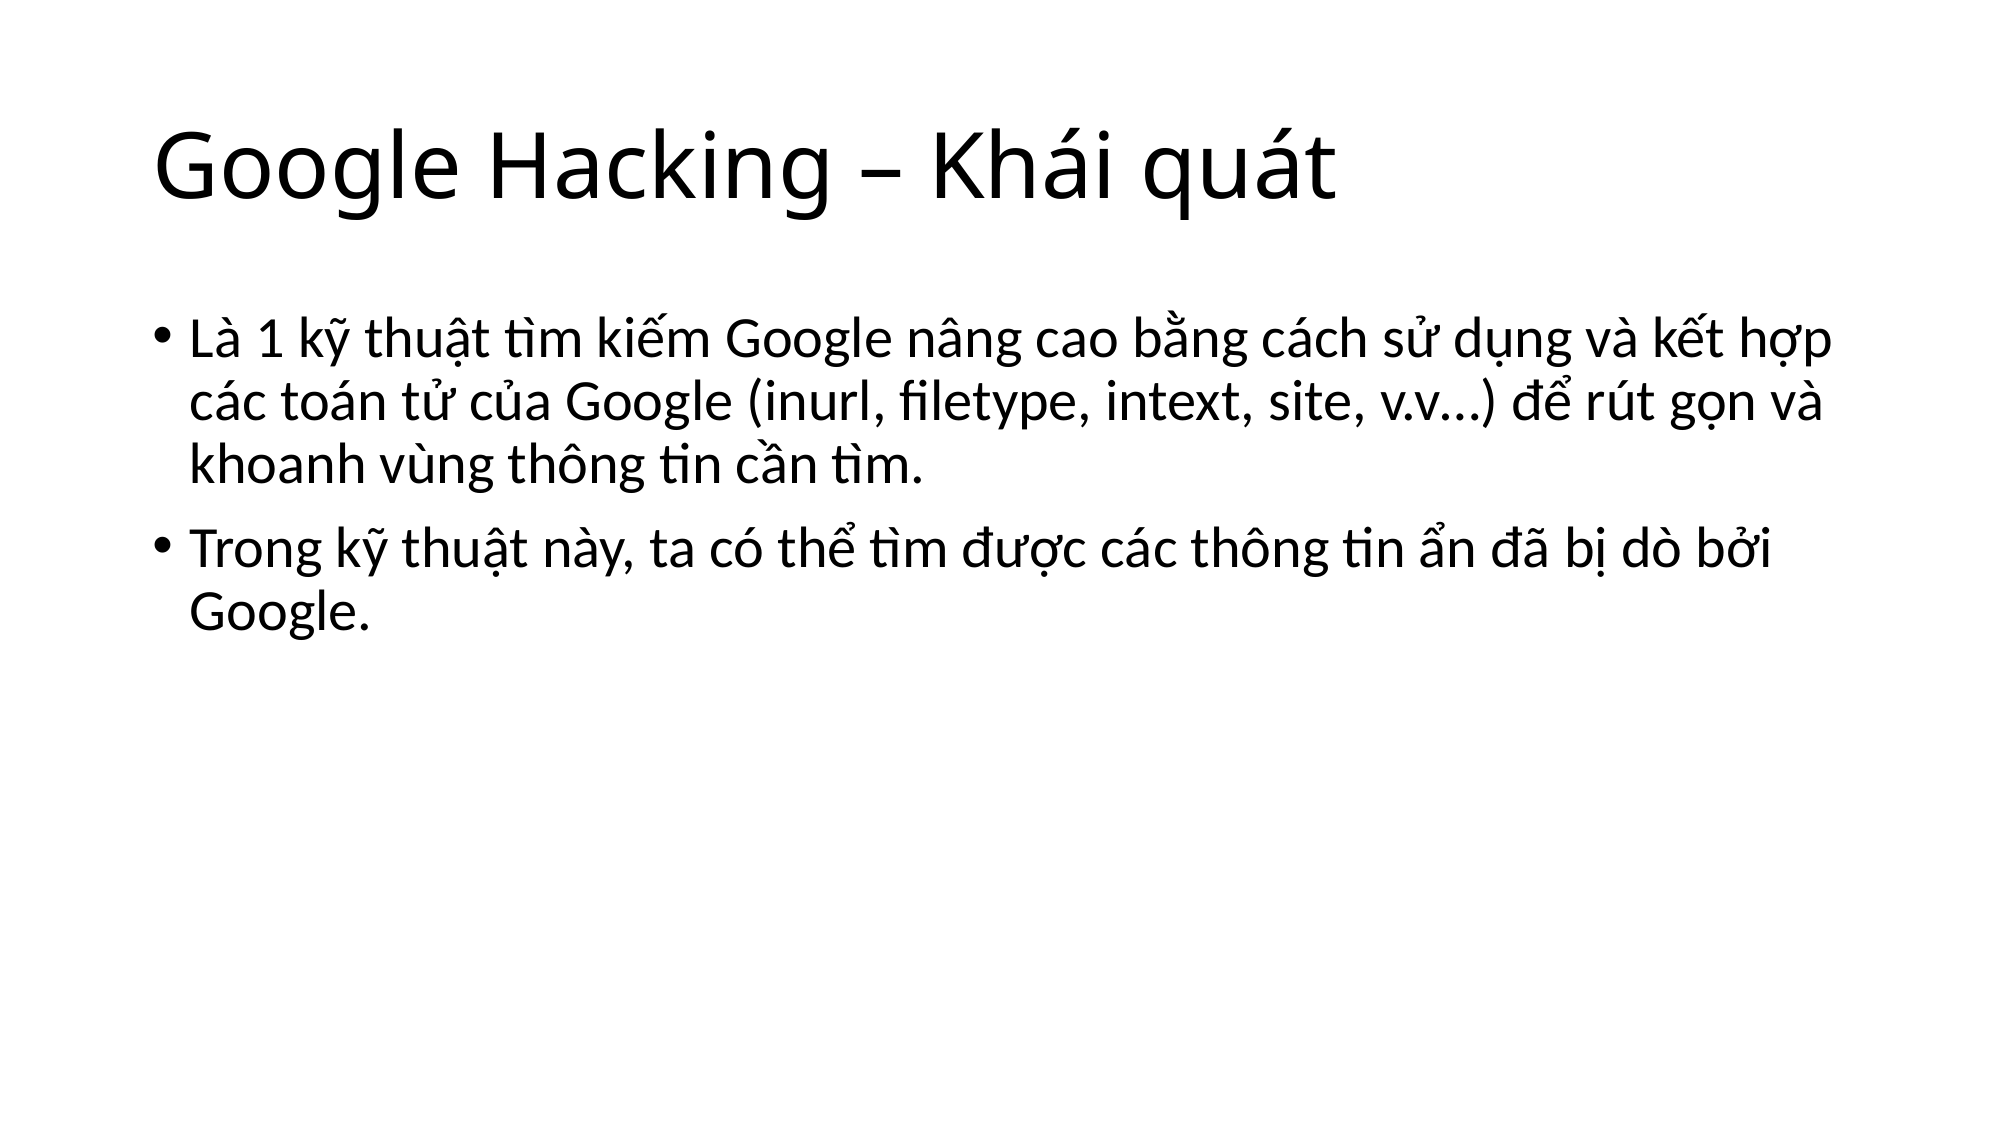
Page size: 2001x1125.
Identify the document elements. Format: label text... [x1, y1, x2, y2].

title Google Hacking – Khái quát [137, 59, 1863, 278]
list Là 1 kỹ thuật tìm kiếm Google nâng cao bằng cách sử dụng và kết hợp các toán tử của Google (inurl, filetype, intext, site, v.v…) để rút gọn và khoanh vùng thông tin cần tìm. Trong kỹ thuật này, ta có thể tìm được các thông tin ẩn đã bị dò bởi Google. [137, 299, 1863, 1014]
